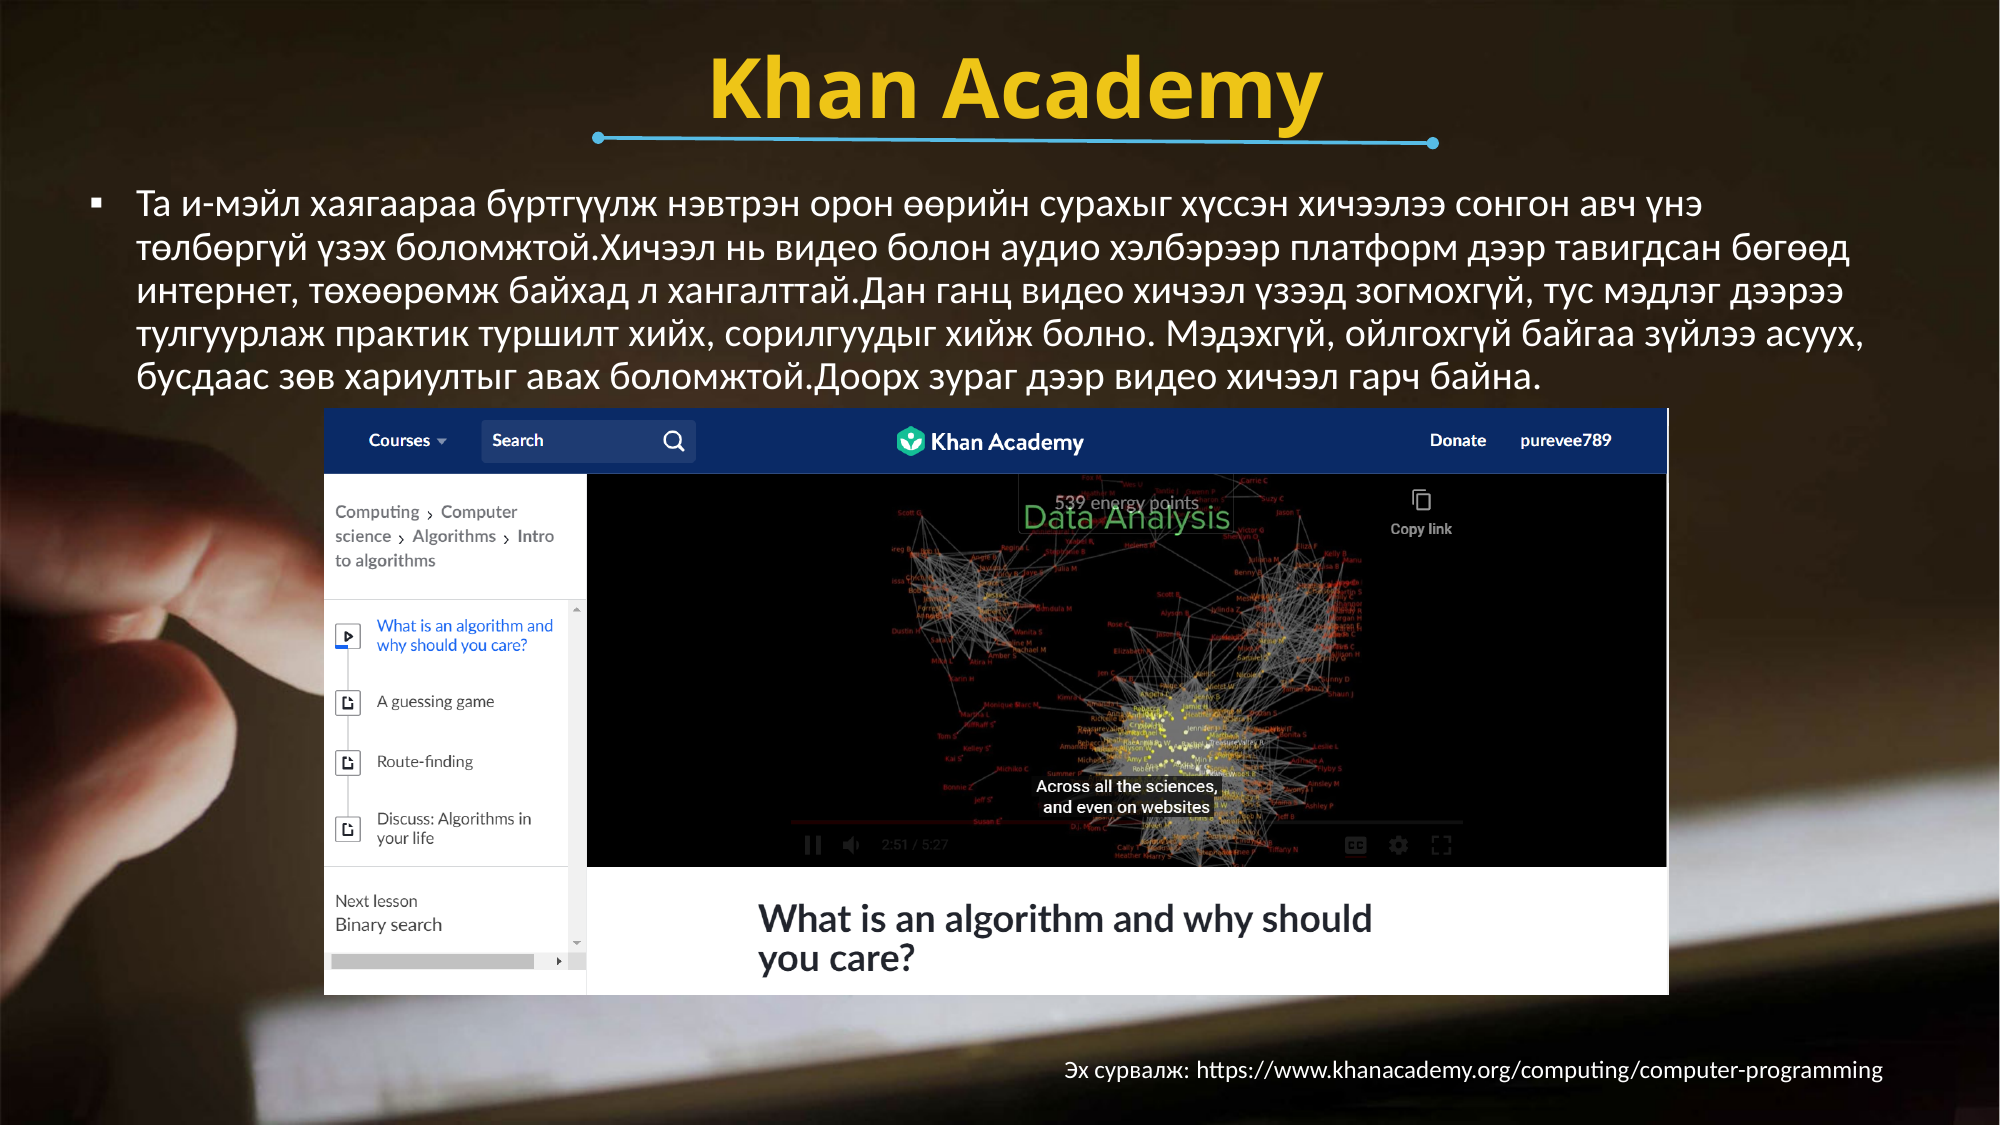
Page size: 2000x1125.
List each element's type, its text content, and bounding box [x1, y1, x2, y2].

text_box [598, 137, 1433, 144]
picture [0, 0, 2000, 1125]
text_box Та и-мэйл хаягаараа бүртгүүлж нэвтрэн орон өөрийн сурахыг хүссэн хичээлээ сонгон авч үнэ төлбөргүй үзэх боломжтой.Хичээл нь видео болон аудио хэлбэрээр платформ дээр тавигдсан бөгөөд интернет, төхөөрөмж байхад л хангалттай.Дан ганц видео хичээл үзээд зогмохгүй, тус мэдлэг дээрээ тулгуурлаж практик туршилт хийх, сорилгуудыг хийж болно. Мэдэхгүй, ойлгохгүй байгаа зүйлээ асуух, бусдаас зөв хариултыг авах боломжтой.Доорх зураг дээр видео хичээл гарч байна. [74, 174, 1888, 413]
text_box Khan Academy [662, 25, 1369, 137]
text_box Эх сурвалж: https://www.khanacademy.org/computing/computer-programming [1049, 1049, 1963, 1092]
